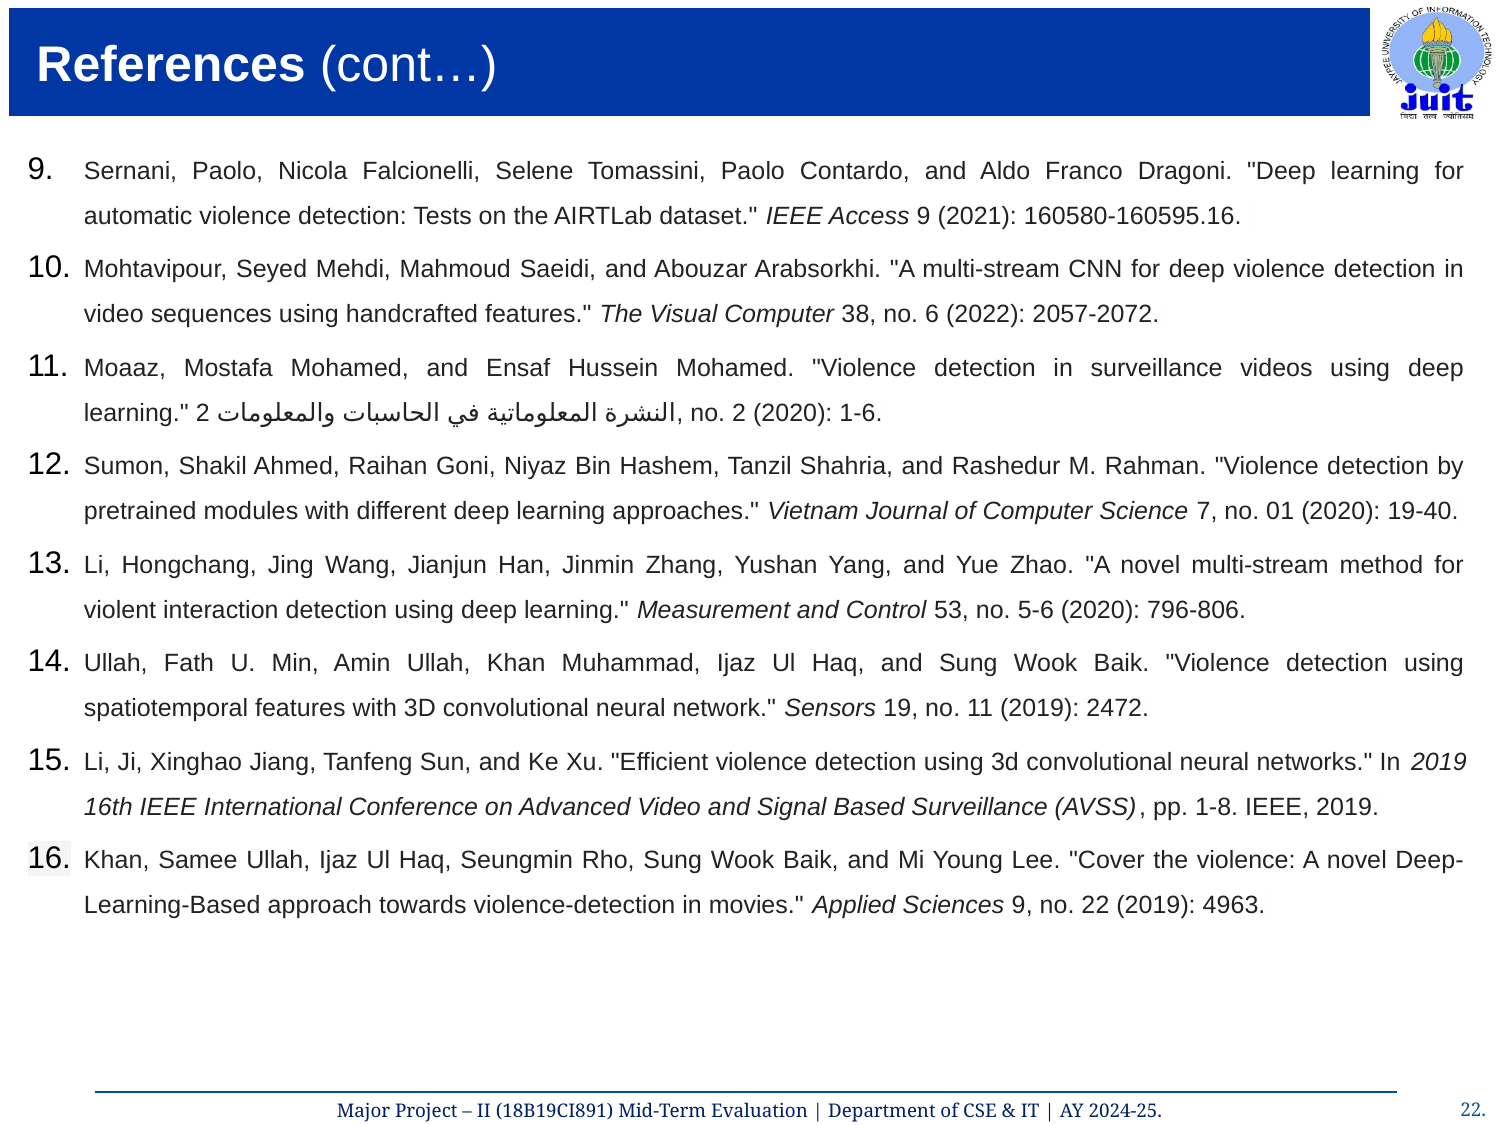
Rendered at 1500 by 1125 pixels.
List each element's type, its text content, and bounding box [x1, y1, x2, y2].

title References (cont…) [4, 2, 1375, 121]
picture [1375, 7, 1500, 119]
text_box Sernani, Paolo, Nicola Falcionelli, Selene Tomassini, Paolo Contardo, and Aldo Franco Dragoni. "Deep learning for automatic violence detection: Tests on the AIRTLab dataset." IEEE Access 9 (2021): 160580-160595.16. ​ Mohtavipour, Seyed Mehdi, Mahmoud Saeidi, and Abouzar Arabsorkhi. "A multi-stream CNN for deep violence detection in video sequences using handcrafted features." The Visual Computer 38, no. 6 (2022): 2057-2072.​ Moaaz, Mostafa Mohamed, and Ensaf Hussein Mohamed. "Violence detection in surveillance videos using deep learning." النشرة المعلوماتية في الحاسبات والمعلومات 2, no. 2 (2020): 1-6.​ Sumon, Shakil Ahmed, Raihan Goni, Niyaz Bin Hashem, Tanzil Shahria, and Rashedur M. Rahman. "Violence detection by pretrained modules with different deep learning approaches." Vietnam Journal of Computer Science 7, no. 01 (2020): 19-40.​ Li, Hongchang, Jing Wang, Jianjun Han, Jinmin Zhang, Yushan Yang, and Yue Zhao. "A novel multi-stream method for violent interaction detection using deep learning." Measurement and Control 53, no. 5-6 (2020): 796-806.​ Ullah, Fath U. Min, Amin Ullah, Khan Muhammad, Ijaz Ul Haq, and Sung Wook Baik. "Violence detection using spatiotemporal features with 3D convolutional neural network." Sensors 19, no. 11 (2019): 2472.​ Li, Ji, Xinghao Jiang, Tanfeng Sun, and Ke Xu. "Efficient violence detection using 3d convolutional neural networks." In 2019 16th IEEE International Conference on Advanced Video and Signal Based Surveillance (AVSS), pp. 1-8. IEEE, 2019.​ ​Khan, Samee Ullah, Ijaz Ul Haq, Seungmin Rho, Sung Wook Baik, and Mi Young Lee. "Cover the violence: A novel Deep-Learning-Based approach towards violence-detection in movies." Applied Sciences 9, no. 22 (2019): 4963.​ [12, 131, 1482, 1083]
